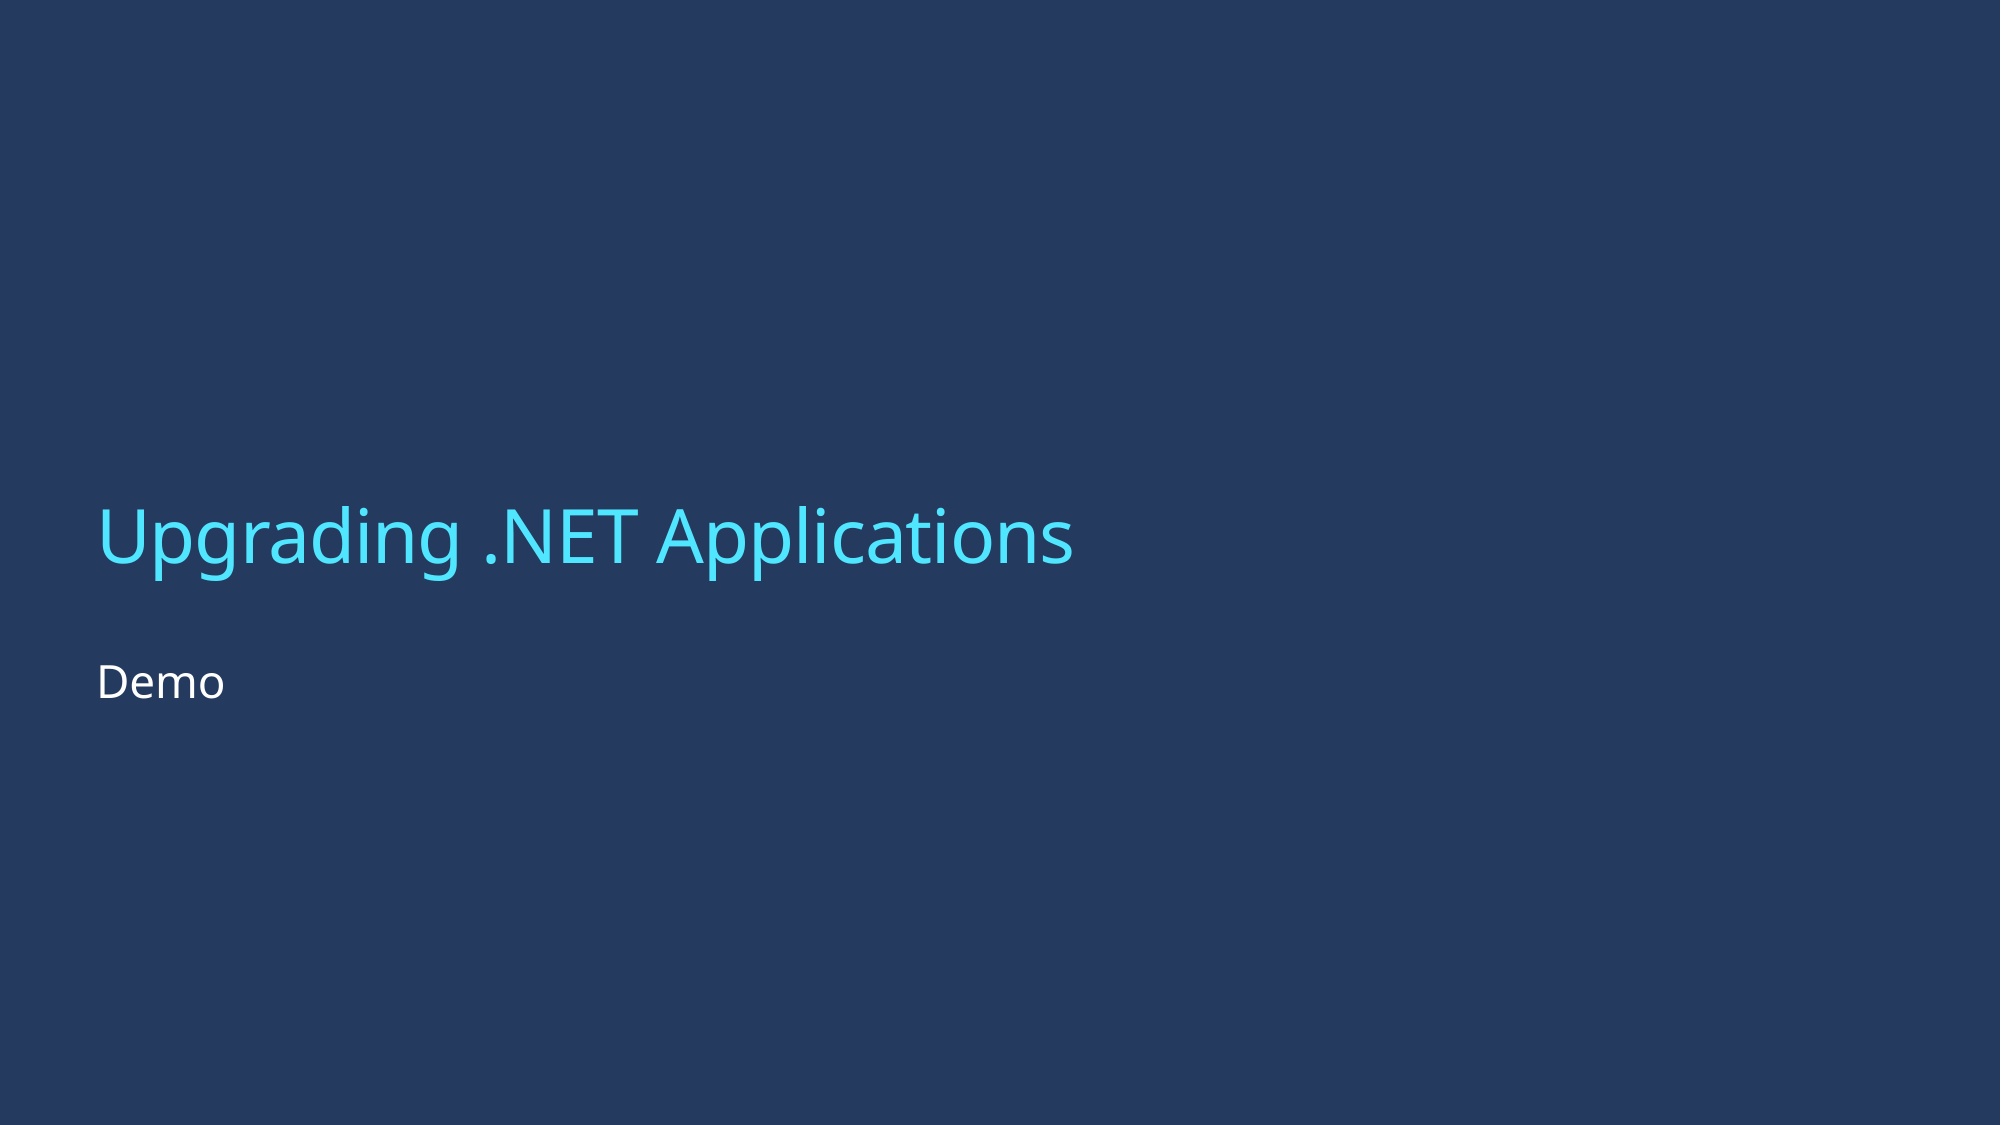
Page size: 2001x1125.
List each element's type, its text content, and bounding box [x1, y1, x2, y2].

title Upgrading .NET Applications [96, 497, 1596, 580]
list Demo [96, 652, 1596, 708]
